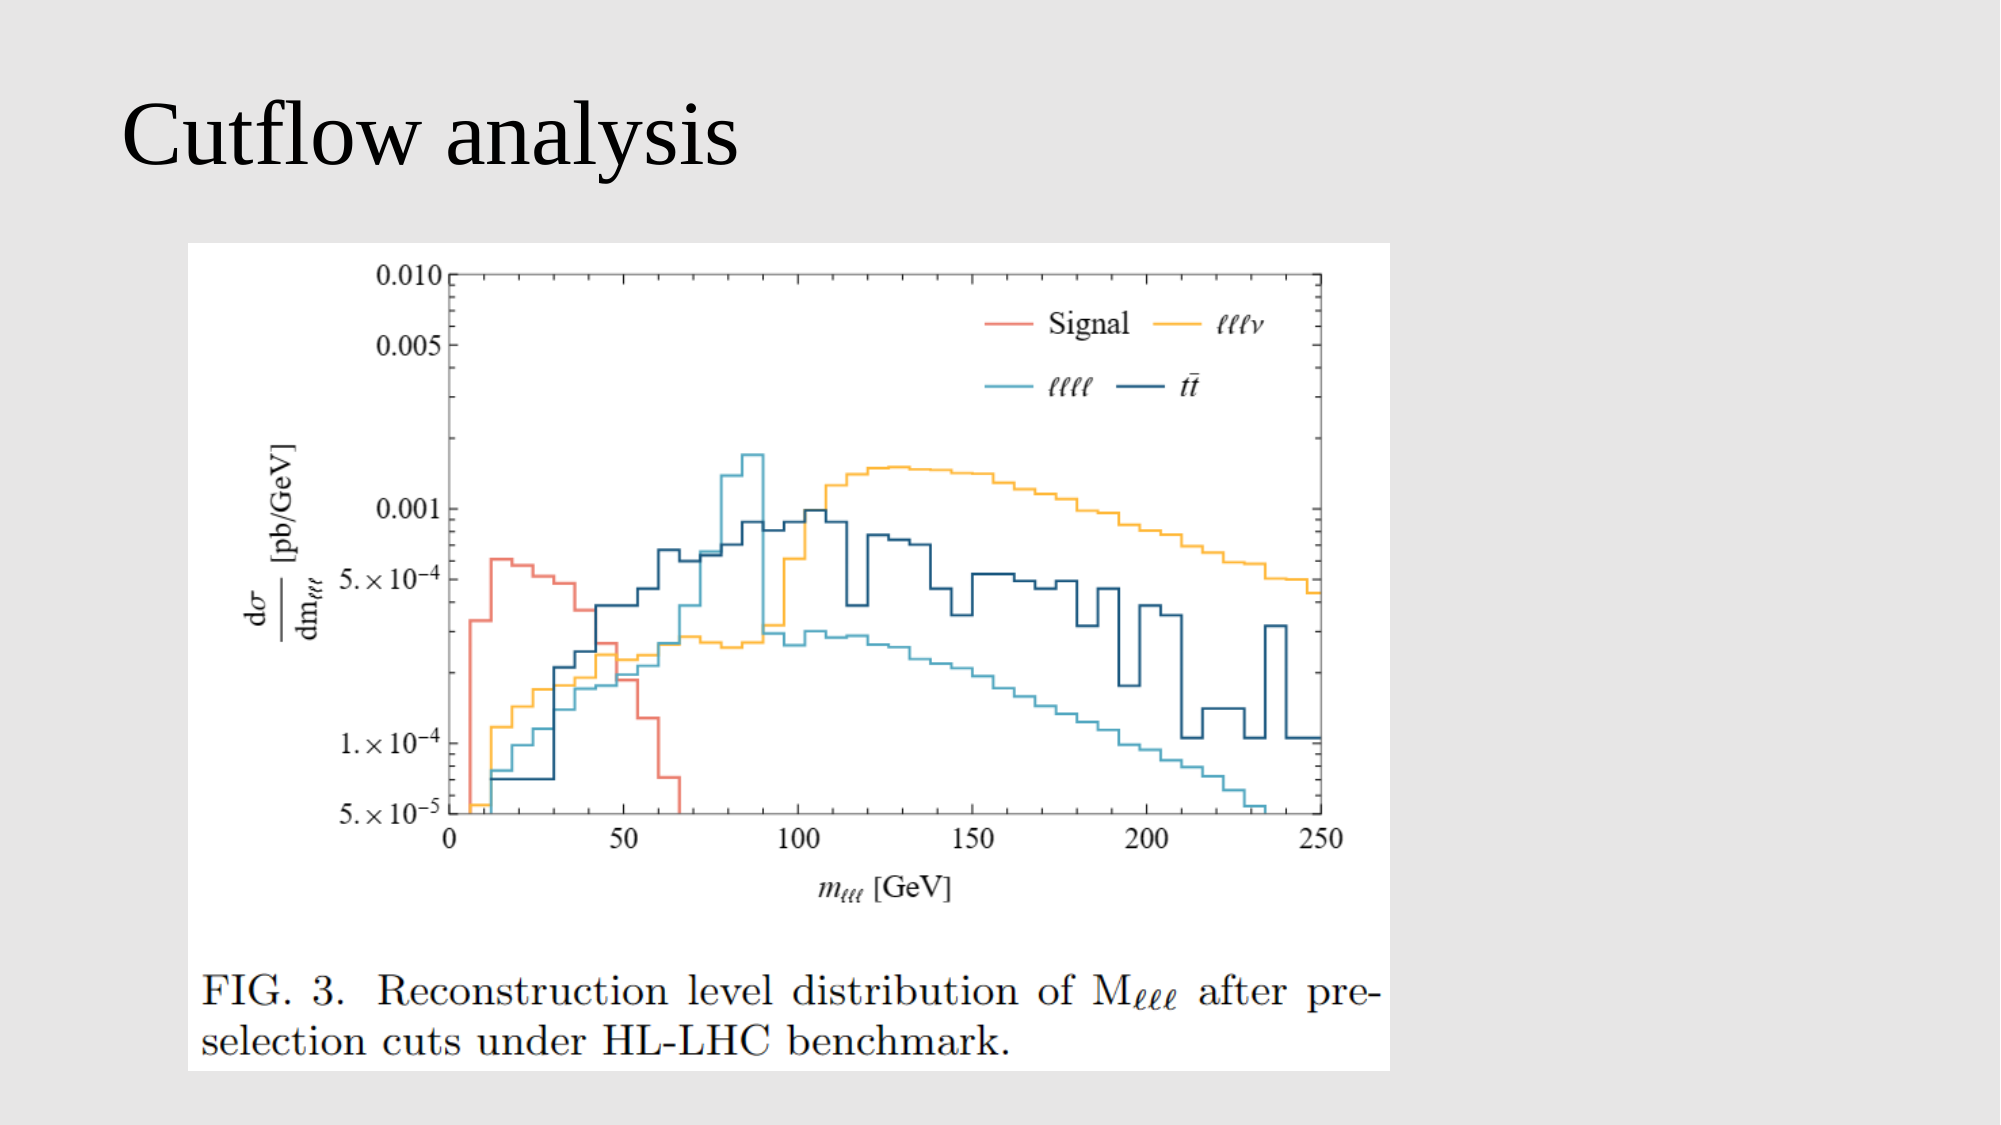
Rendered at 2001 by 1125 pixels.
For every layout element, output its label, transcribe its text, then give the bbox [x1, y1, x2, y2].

title Cutflow analysis [106, 26, 1832, 244]
picture [188, 243, 1390, 1071]
